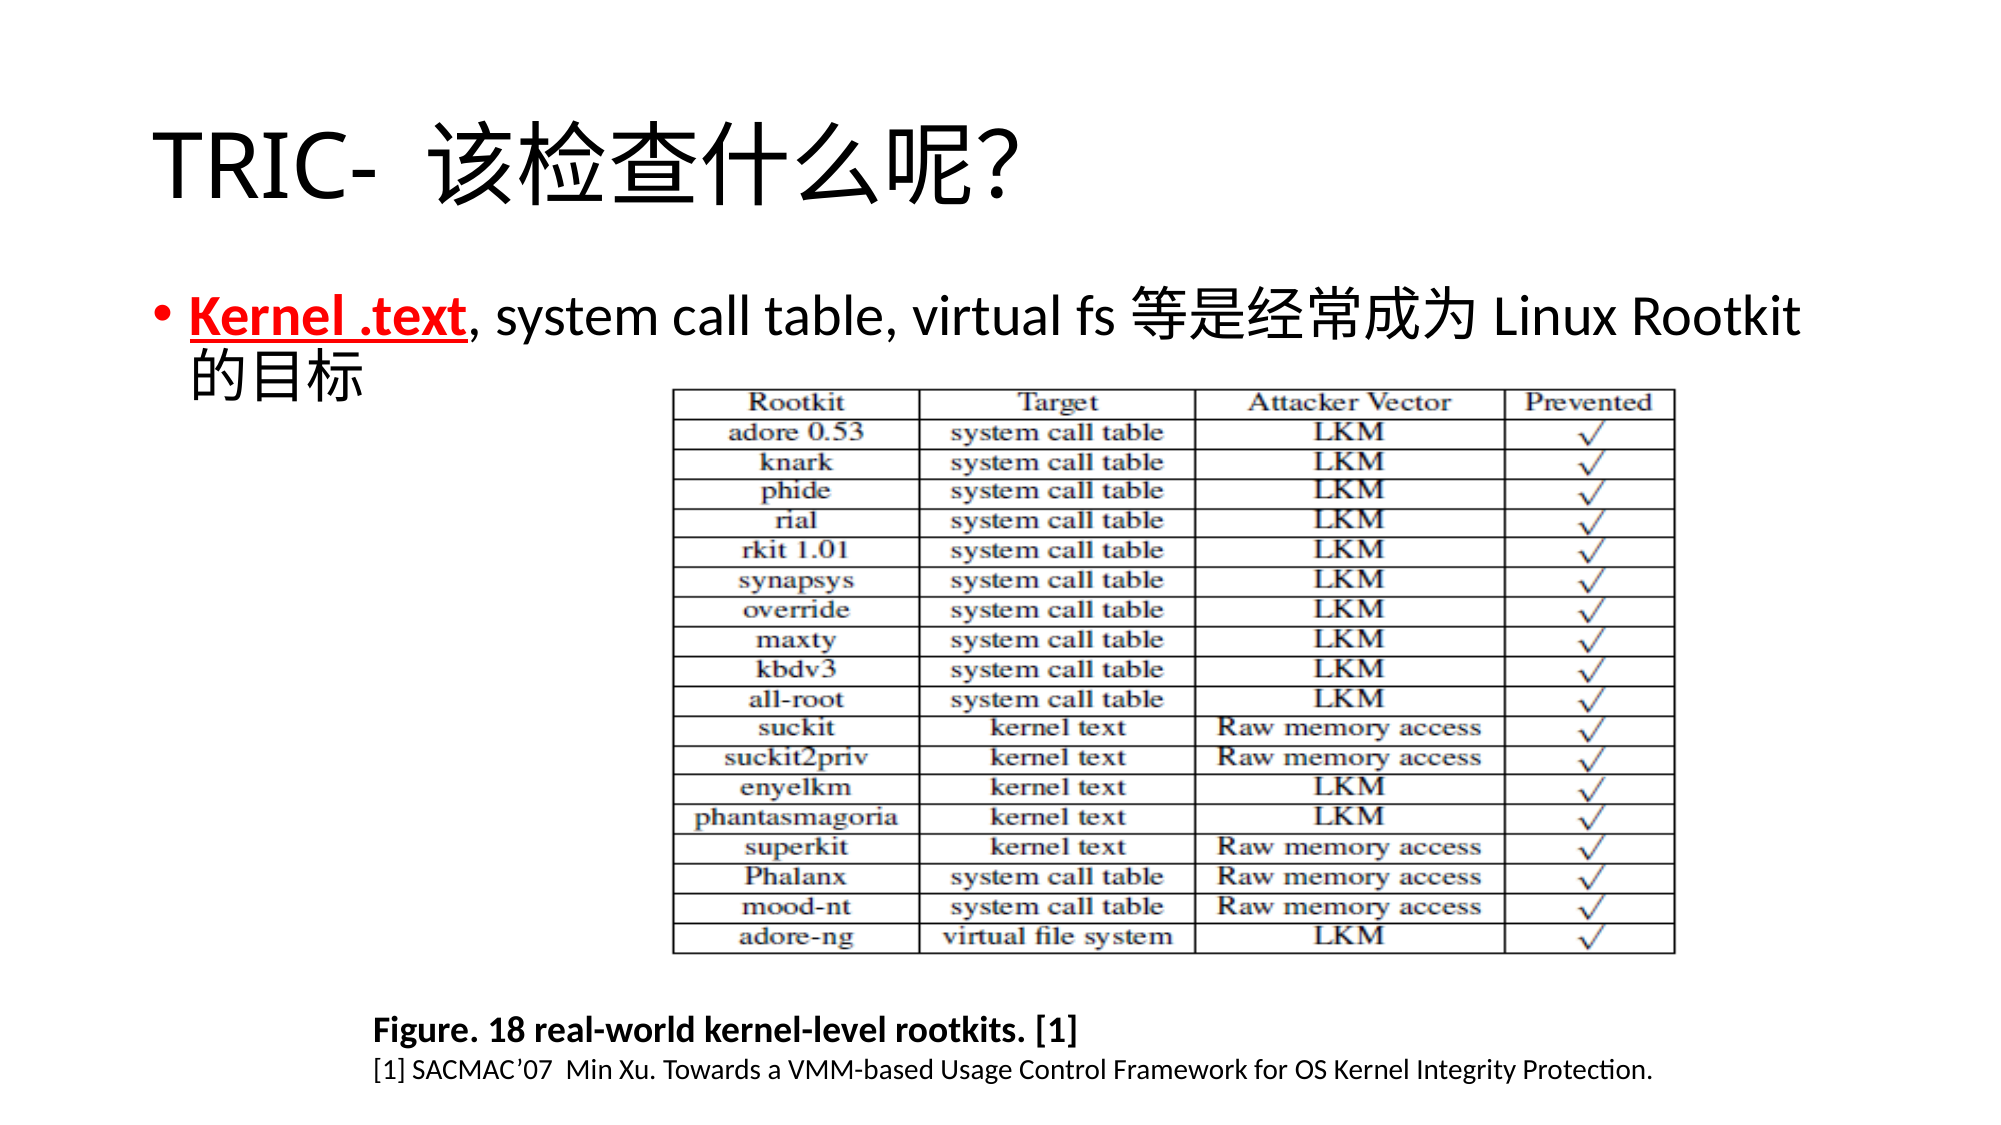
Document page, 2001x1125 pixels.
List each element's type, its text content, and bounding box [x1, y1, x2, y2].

text_box Figure. 18 real-world kernel-level rootkits. [1] [1] SACMAC’07 Min Xu. Towards a VMM-based Usage Control Framework for OS Kernel Integrity Protection. [358, 997, 1671, 1093]
title TRIC- 该检查什么呢？ [137, 59, 1863, 277]
picture [639, 371, 1725, 976]
list Kernel .text, system call table, virtual fs等是经常成为Linux Rootkit的目标 [137, 277, 1863, 457]
